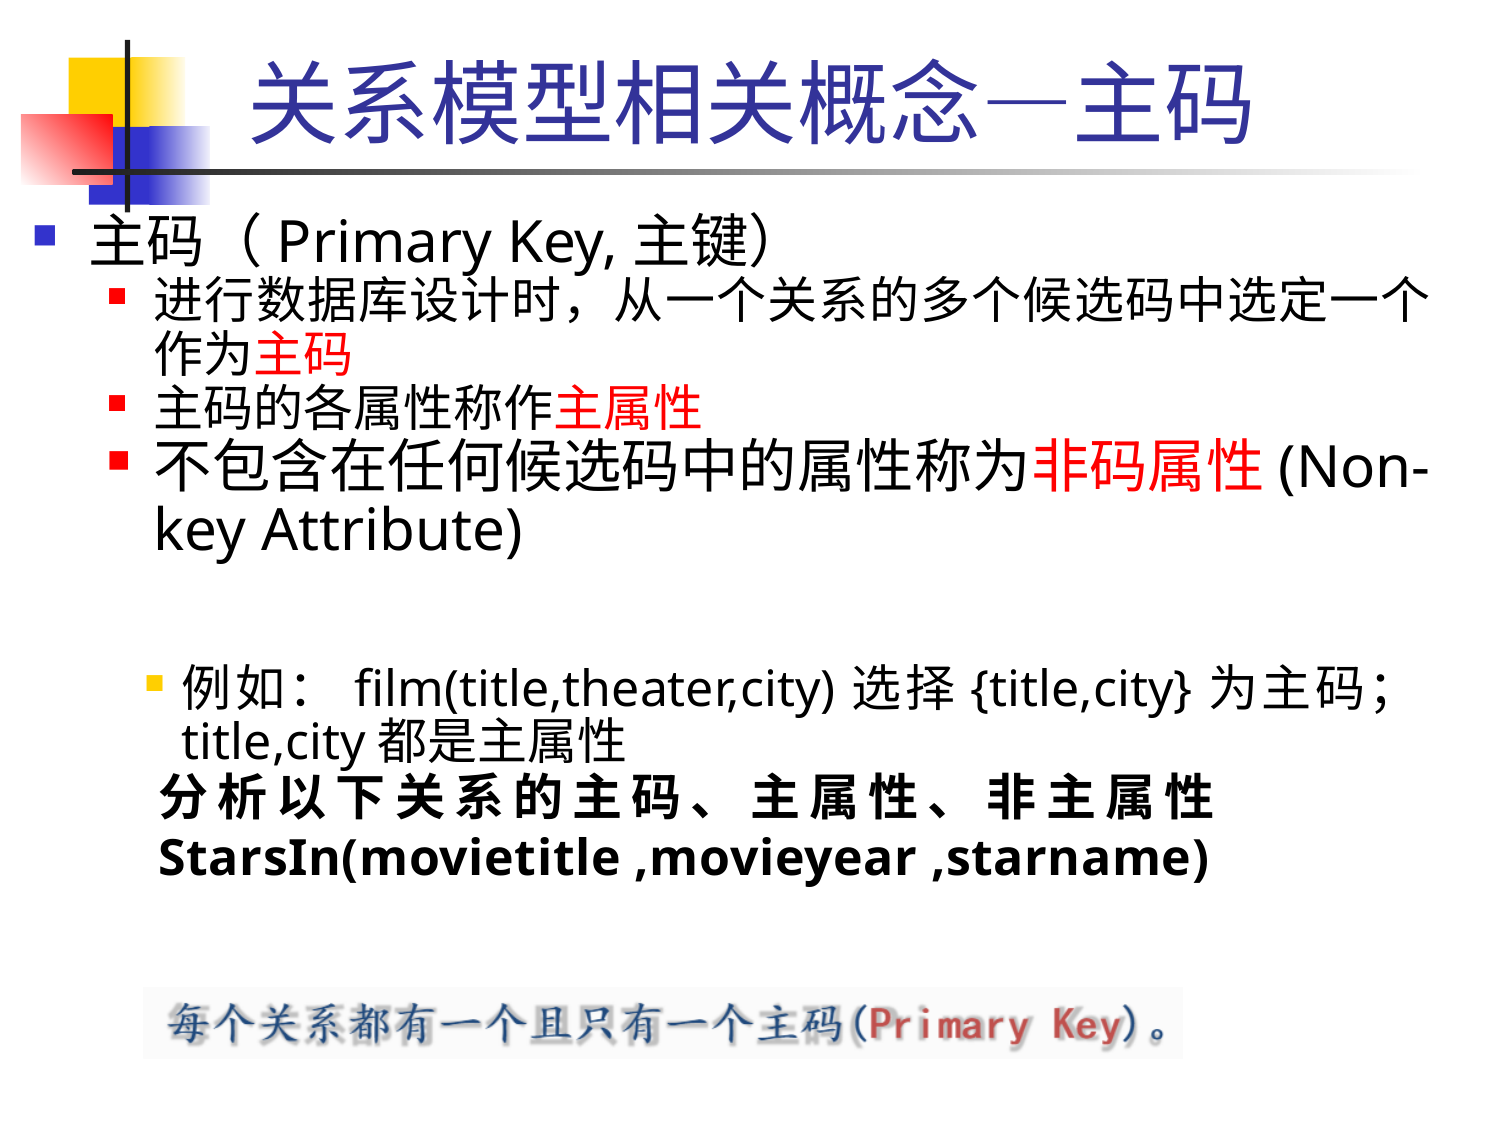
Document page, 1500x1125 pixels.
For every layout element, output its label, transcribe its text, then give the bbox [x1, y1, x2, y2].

picture [143, 987, 1183, 1059]
text_box 分析以下关系的主码、主属性、非主属性StarsIn(movietitle ,movieyear ,starname) [143, 757, 1243, 893]
list 主码（Primary Key,主键） 进行数据库设计时，从一个关系的多个候选码中选定一个作为主码 主码的各属性称作主属性 不包含在任何候选码中的属性称为非码属性(Non-key Attribute) 例如：film(title,theater,city)选择{title,city}为主码；title,city都是主属性 [16, 204, 1446, 787]
title 关系模型相关概念—主码 [112, 37, 1392, 163]
